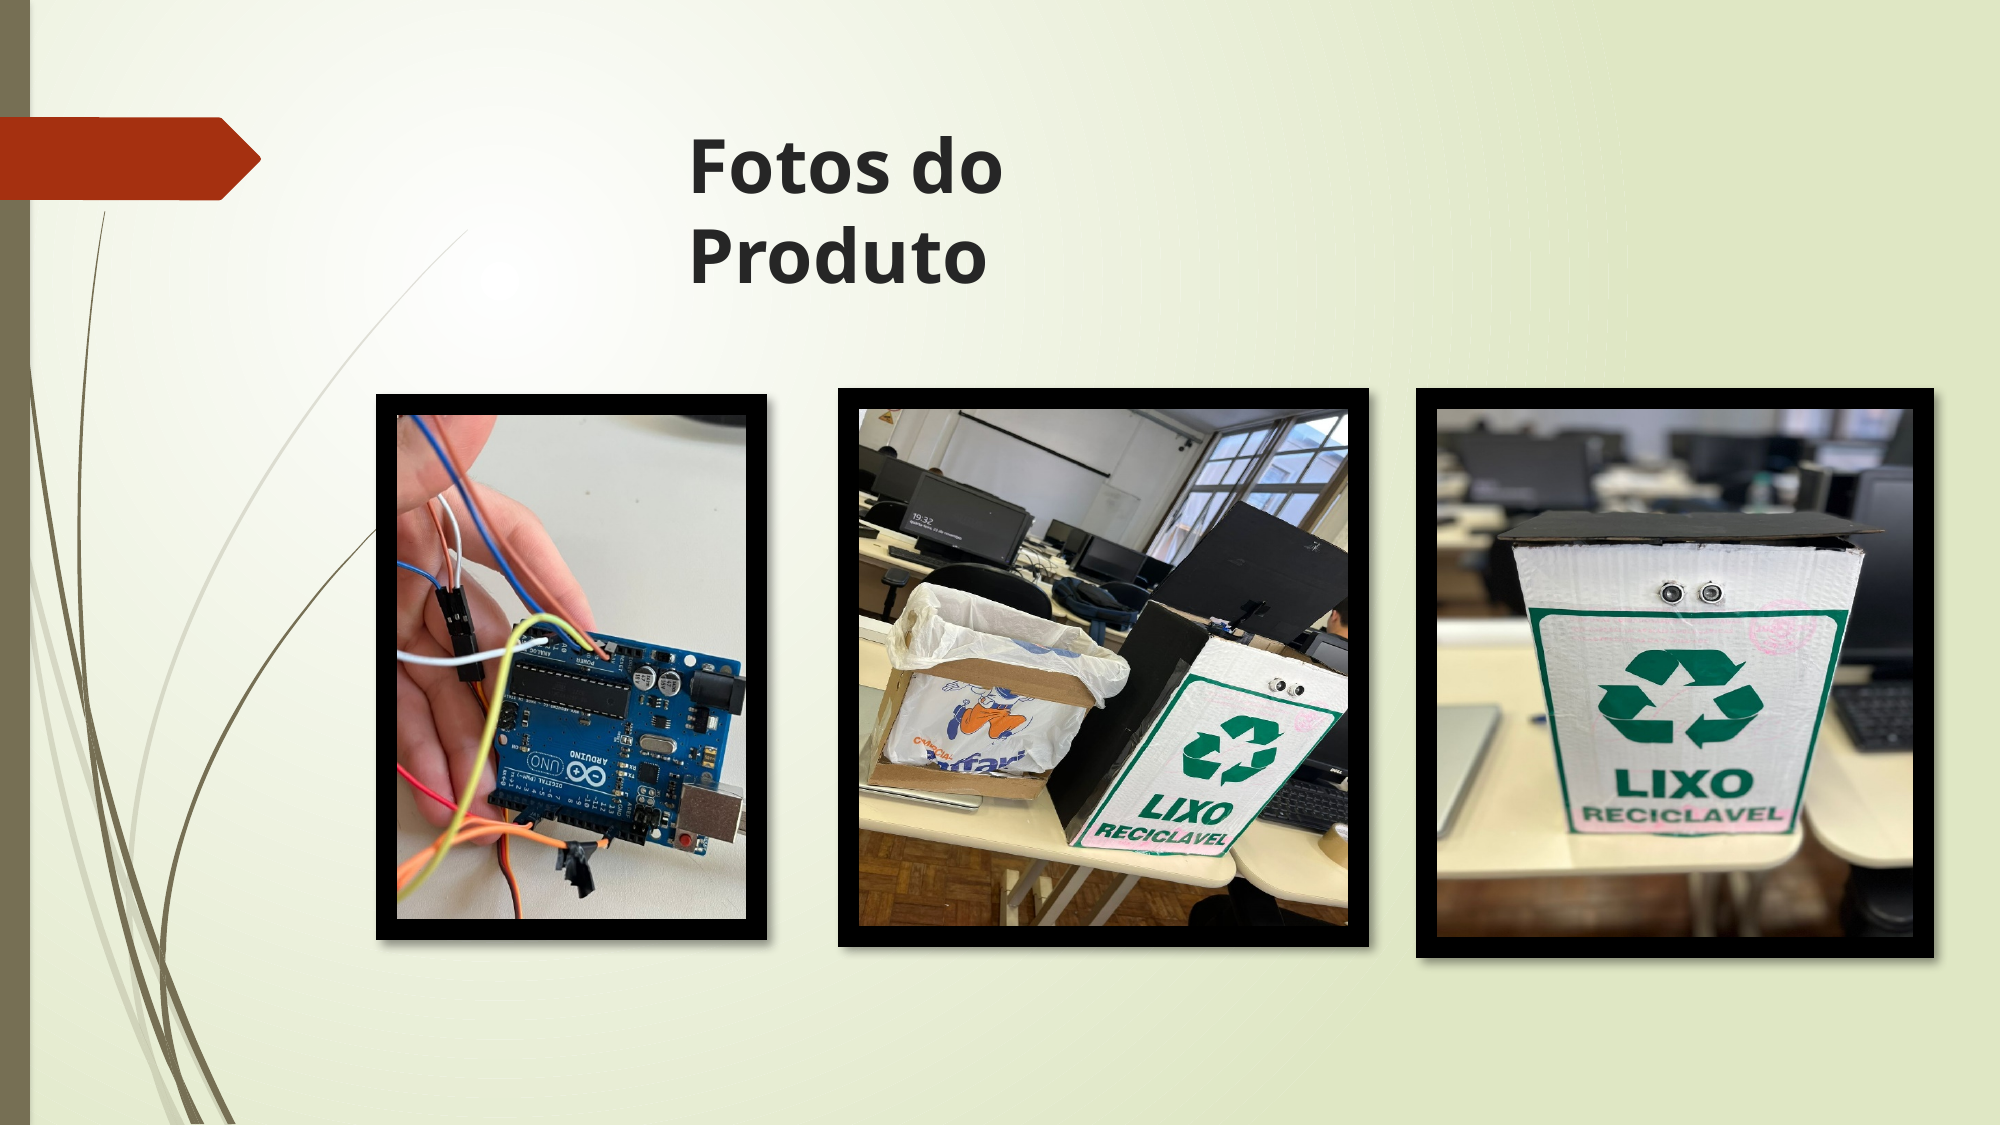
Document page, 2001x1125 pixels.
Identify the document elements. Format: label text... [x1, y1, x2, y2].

picture [396, 414, 747, 920]
picture [858, 408, 1349, 926]
title Fotos do Produto [672, 111, 1326, 214]
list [1436, 408, 1914, 938]
